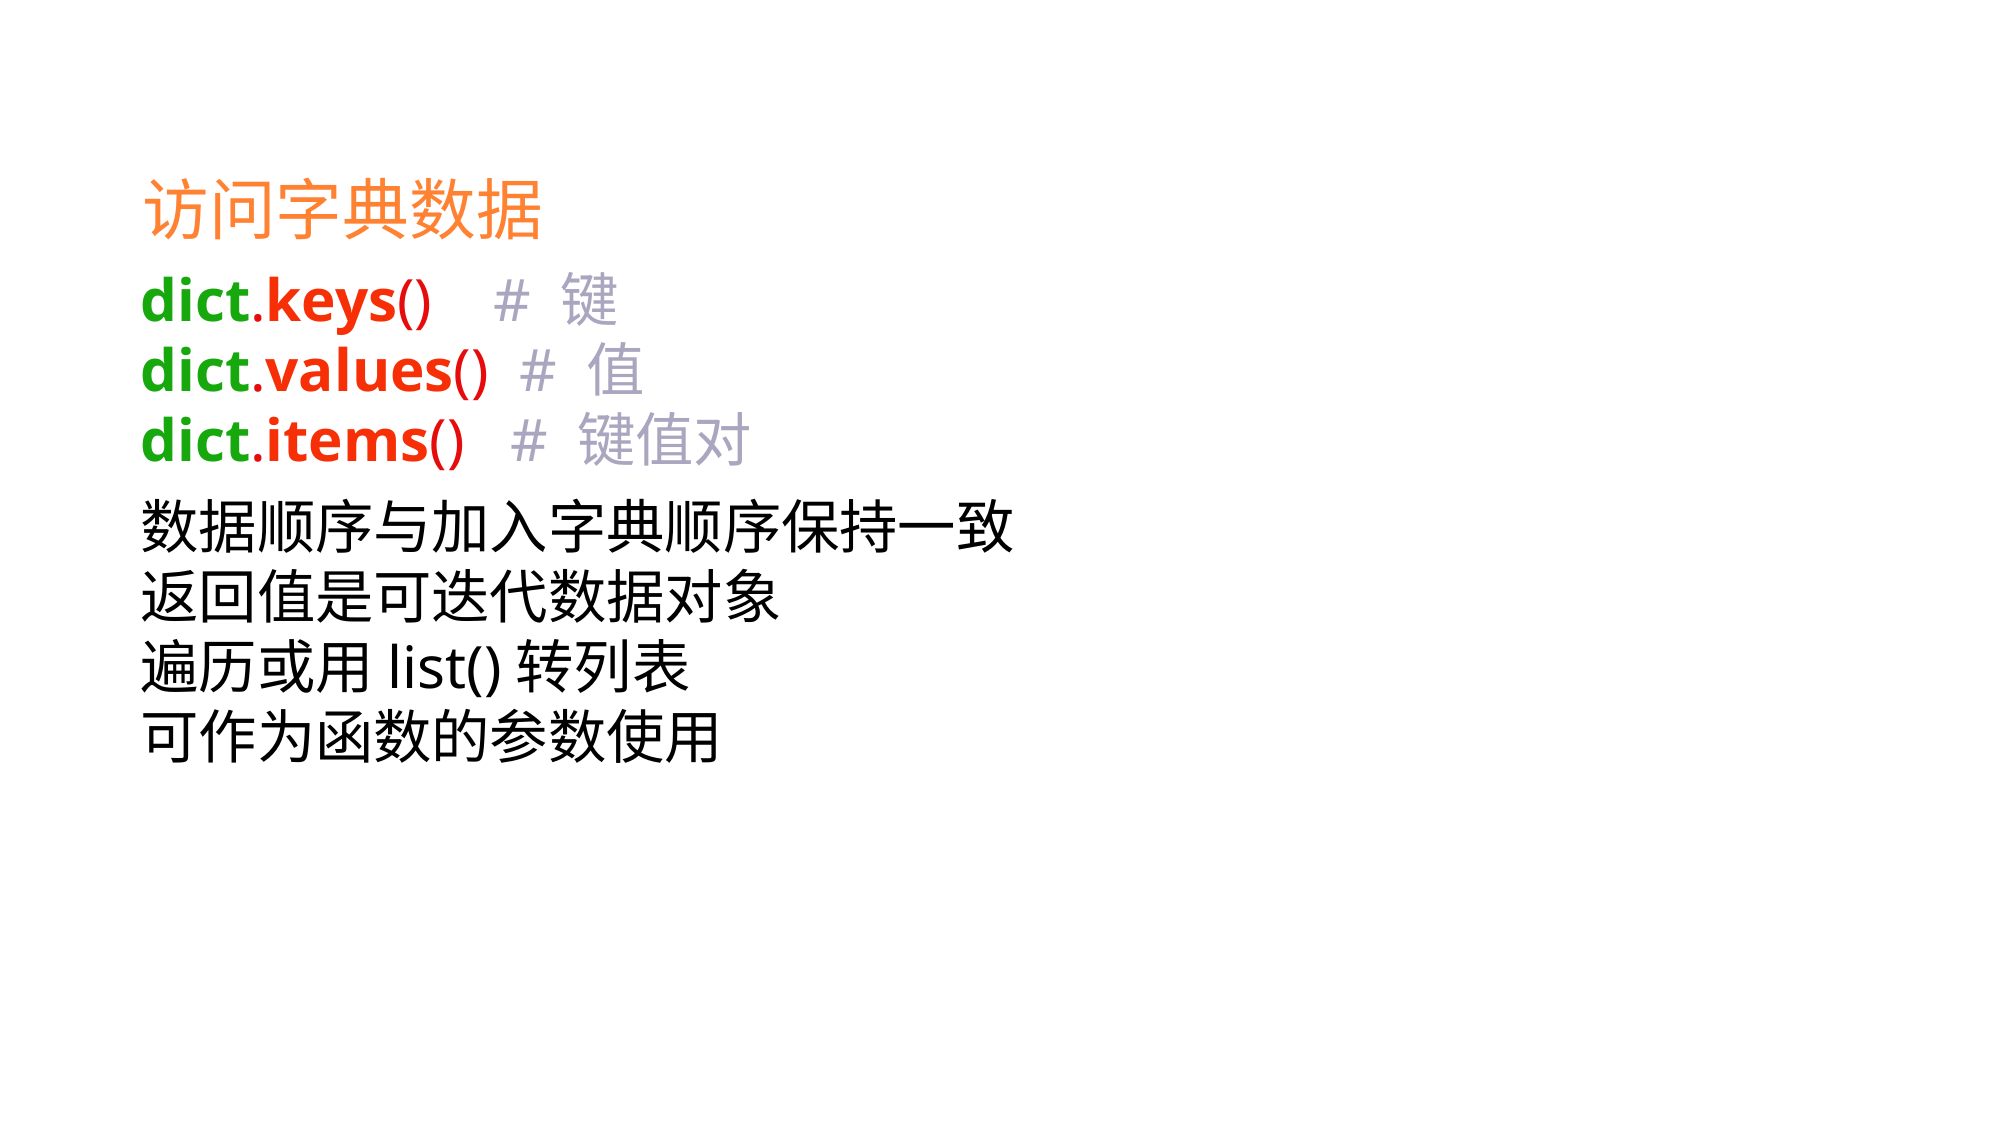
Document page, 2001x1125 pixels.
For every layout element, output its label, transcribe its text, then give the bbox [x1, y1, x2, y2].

text_box dict.keys() # 键 dict.values() # 值 dict.items() # 键值对 [125, 255, 932, 481]
text_box 访问字典数据 [127, 160, 559, 255]
text_box 数据顺序与加入字典顺序保持一致 返回值是可迭代数据对象 遍历或用list()转列表 可作为函数的参数使用 [125, 483, 1071, 778]
